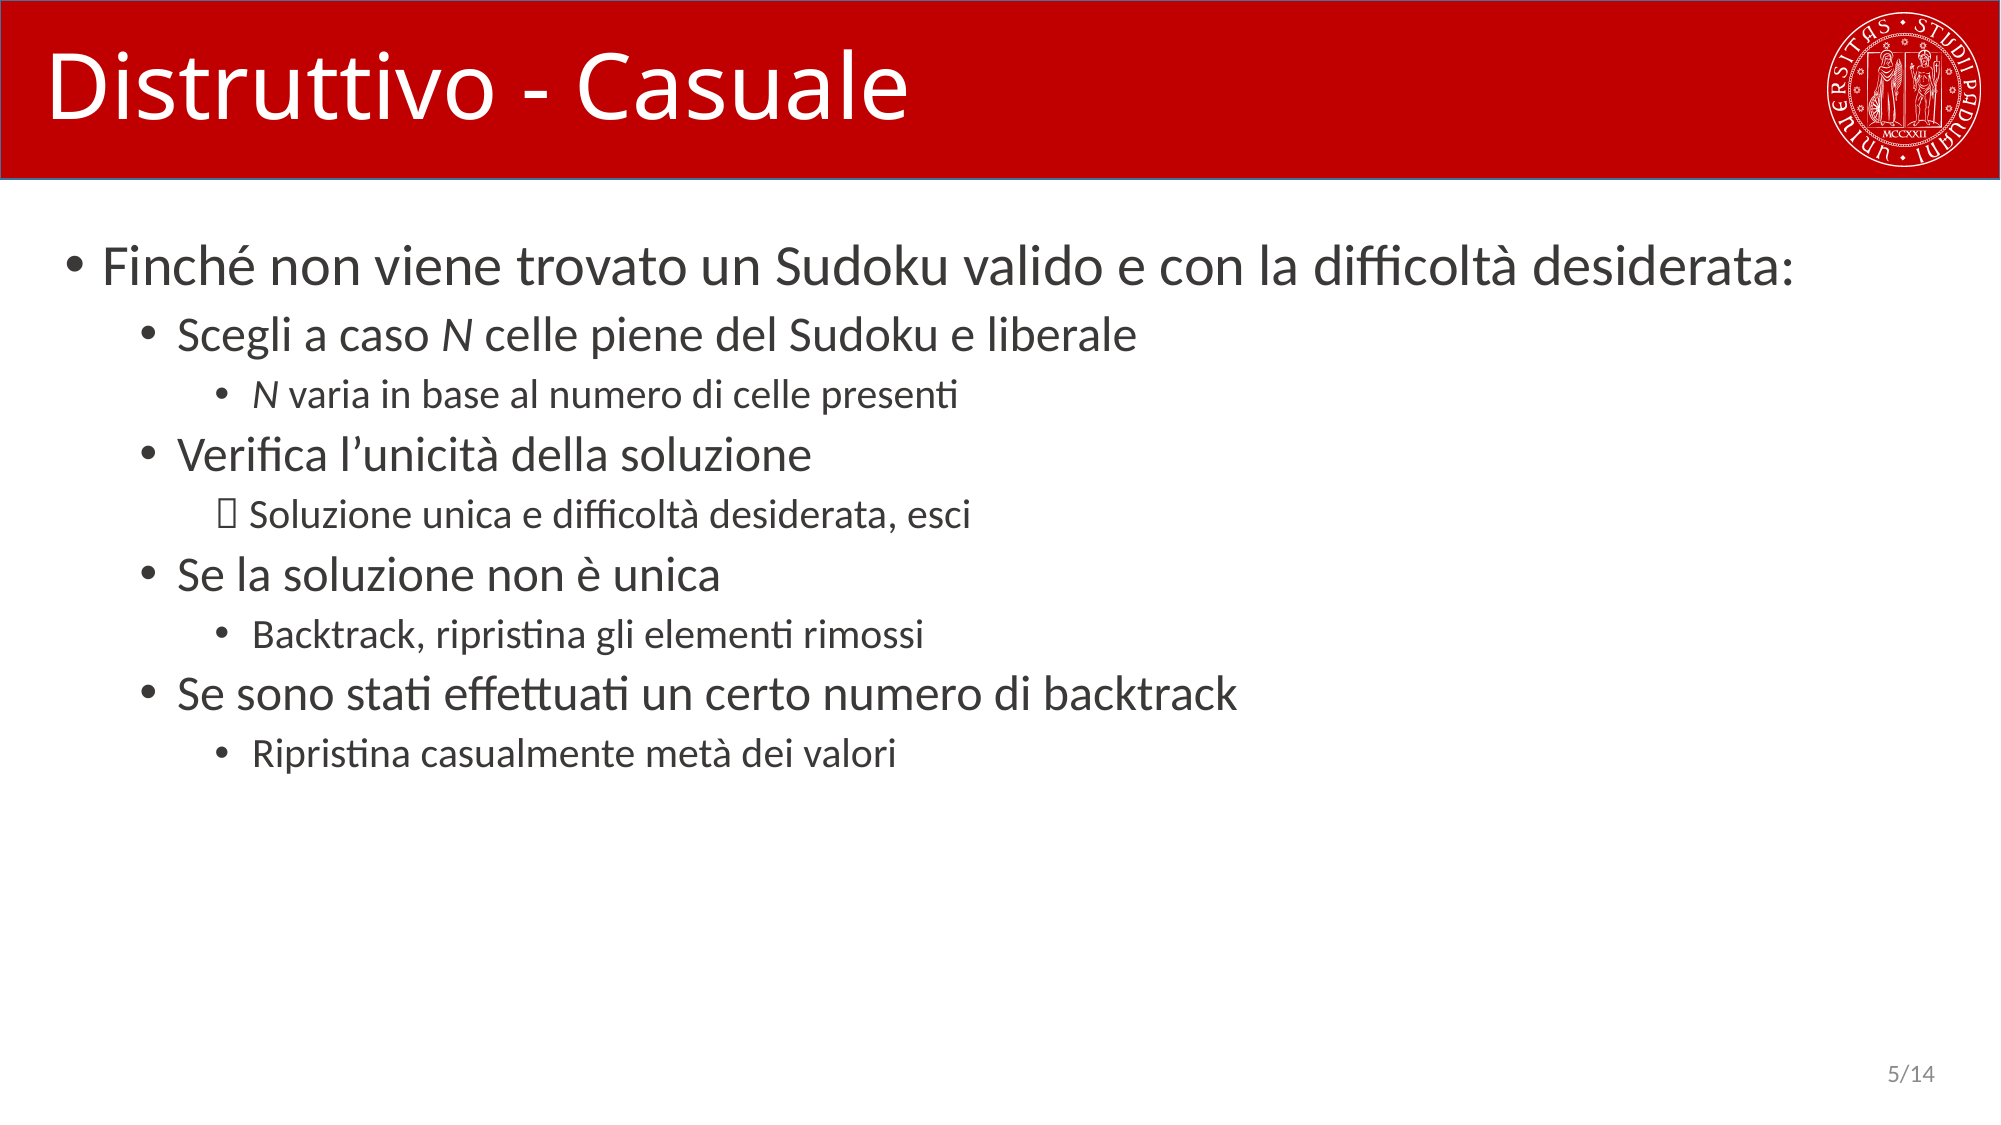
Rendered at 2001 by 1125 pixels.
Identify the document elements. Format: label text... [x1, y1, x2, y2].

title Distruttivo - Casuale [29, 12, 1755, 167]
list Finché non viene trovato un Sudoku valido e con la difficoltà desiderata: Scegli a caso N celle piene del Sudoku e liberale N varia in base al numero di celle presenti Verifica l’unicità della soluzione  Soluzione unica e difficoltà desiderata, esci Se la soluzione non è unica Backtrack, ripristina gli elementi rimossi Se sono stati effettuati un certo numero di backtrack Ripristina casualmente metà dei valori [49, 227, 1951, 1030]
slide_number 4/14 [1500, 1041, 1951, 1103]
picture [1827, 12, 1981, 167]
